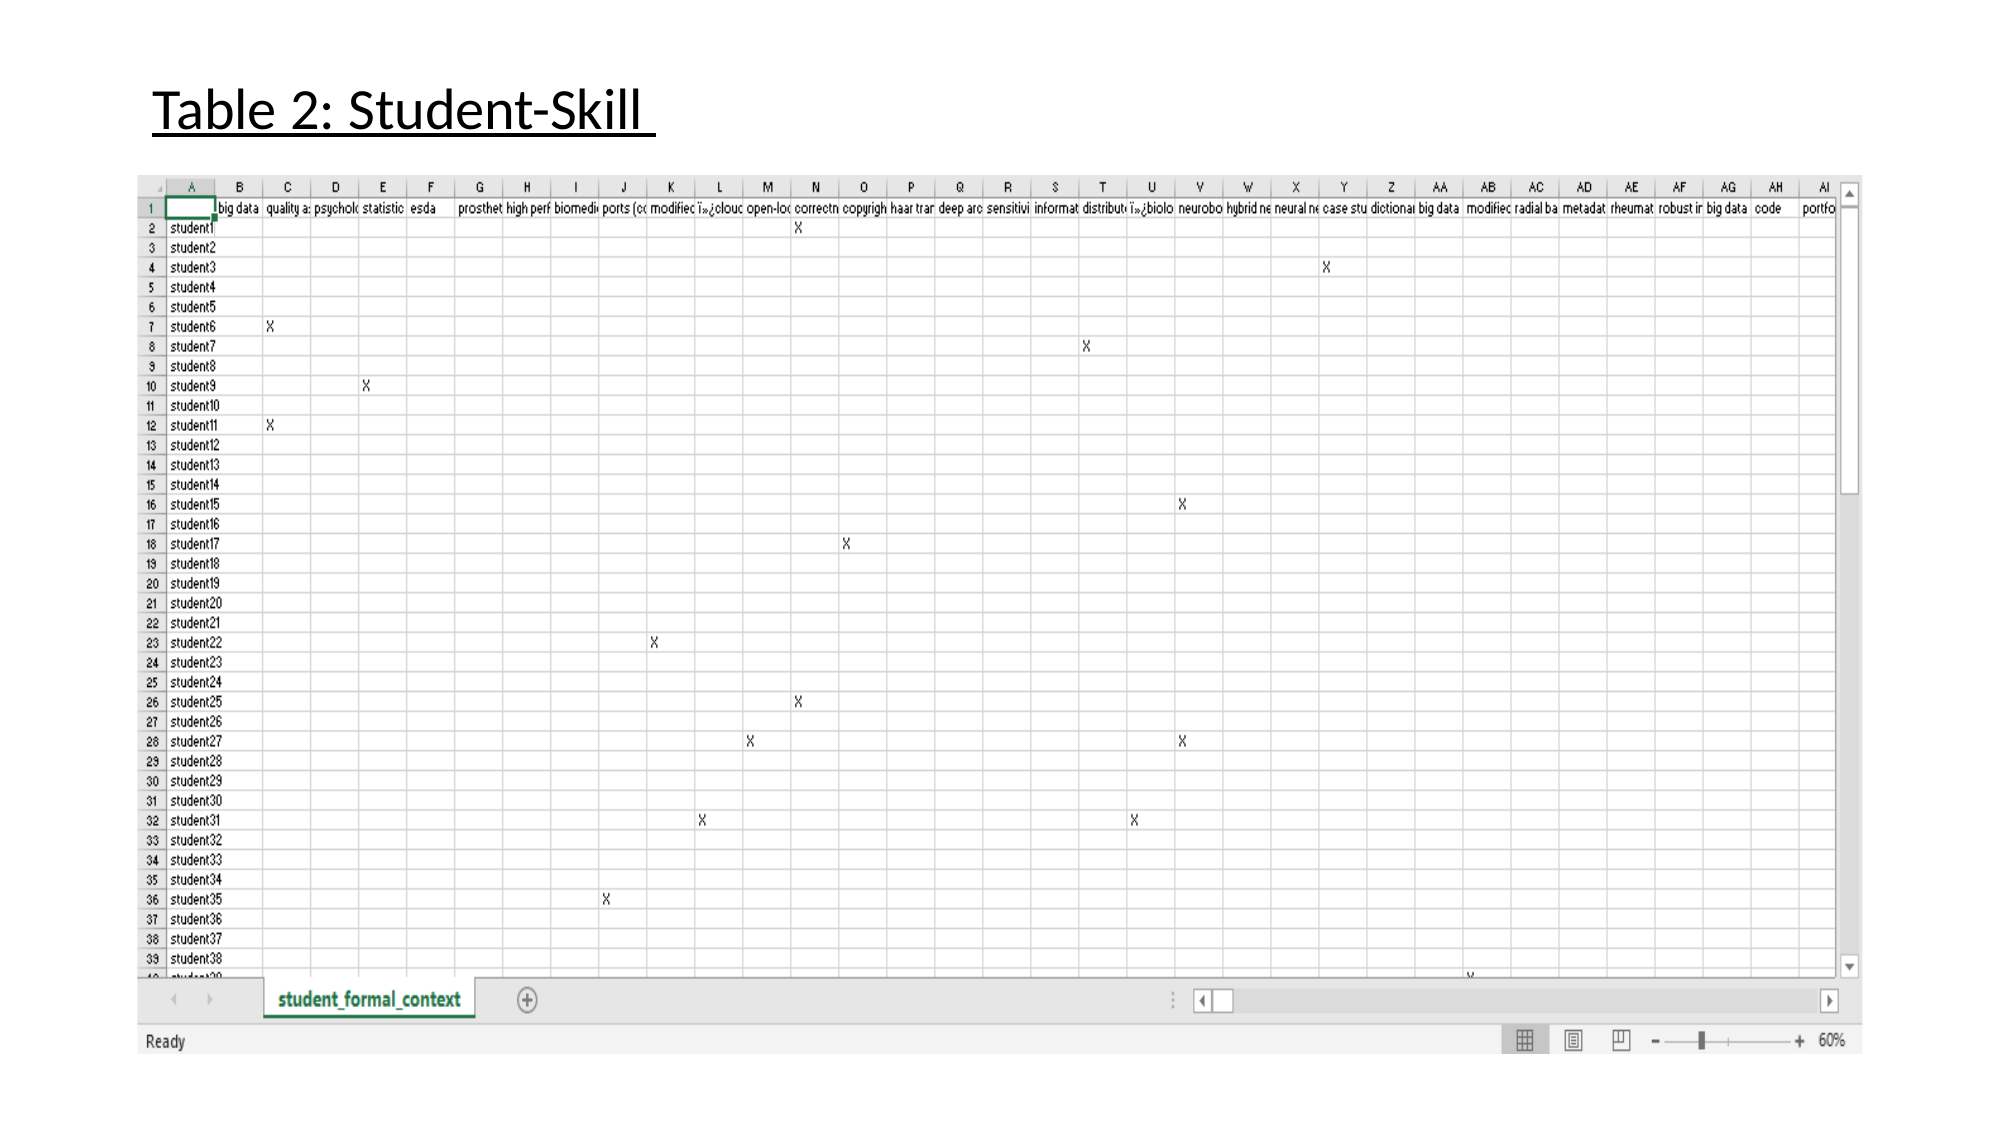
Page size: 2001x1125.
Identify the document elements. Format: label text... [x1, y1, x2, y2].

picture [137, 175, 1863, 1054]
list Table 2: Student-Skill [137, 71, 1863, 175]
